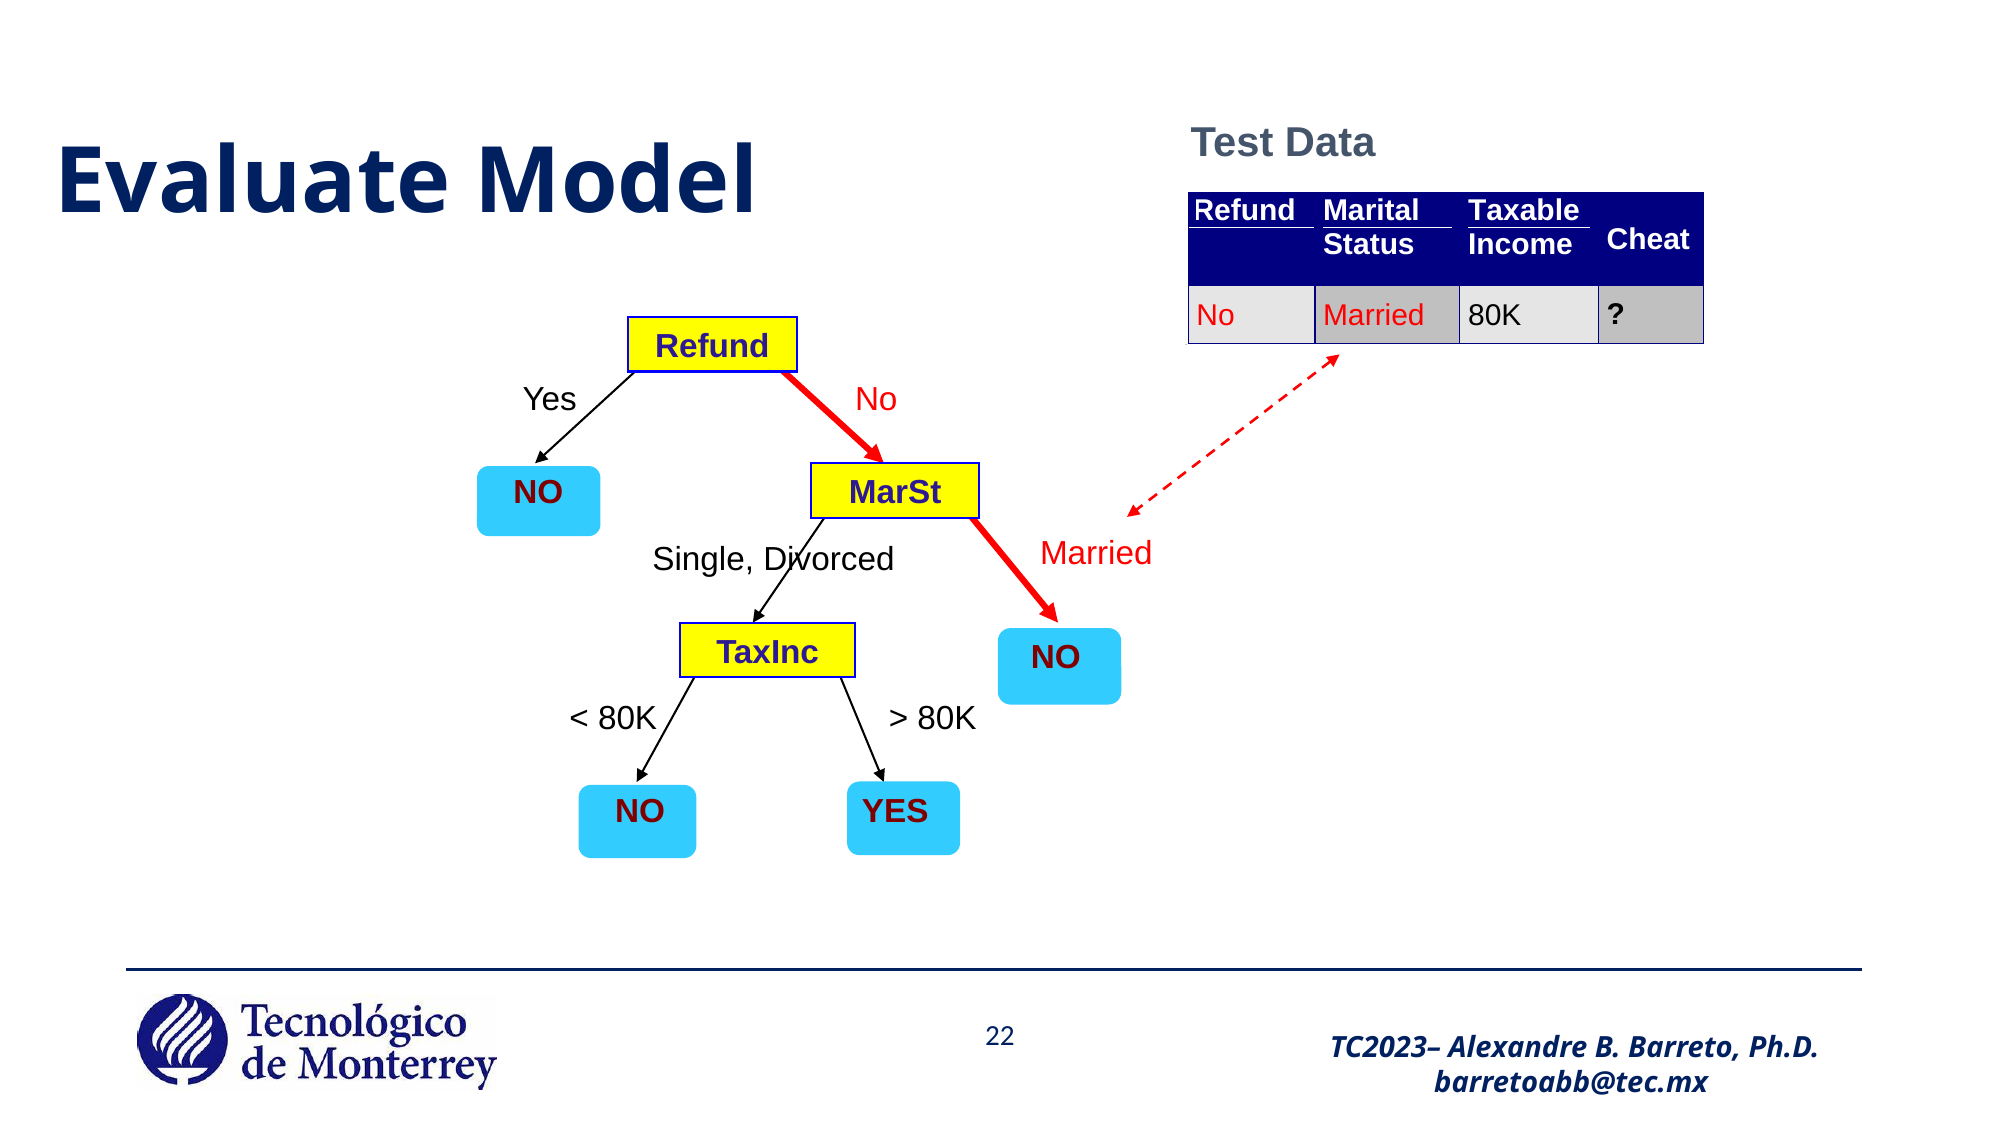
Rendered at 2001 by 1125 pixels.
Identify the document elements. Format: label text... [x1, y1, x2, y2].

text_box < 80K [554, 688, 673, 744]
text_box [972, 518, 1059, 623]
text_box [847, 785, 961, 856]
picture [137, 994, 497, 1090]
text_box [752, 585, 779, 622]
picture [1177, 191, 1726, 378]
title Evaluate Model [39, 87, 1765, 278]
text_box [841, 425, 884, 463]
text_box No [839, 369, 913, 425]
text_box NO [1016, 628, 1096, 683]
text_box Single, Divorced [637, 529, 910, 585]
text_box [997, 628, 1122, 705]
text_box NO [600, 781, 680, 837]
text_box YES [833, 781, 957, 837]
text_box Married [1024, 523, 1177, 579]
text_box TaxInc [680, 622, 855, 678]
text_box Refund [628, 316, 797, 372]
text_box [840, 678, 885, 781]
text_box Test Data [1152, 116, 1415, 172]
text_box [636, 744, 658, 781]
text_box [535, 425, 577, 463]
text_box MarSt [810, 463, 980, 518]
text_box Yes [507, 369, 592, 425]
text_box [578, 784, 697, 859]
text_box > 80K [873, 688, 992, 744]
text_box [1127, 504, 1141, 517]
text_box NO [498, 463, 578, 518]
text_box [476, 466, 601, 537]
